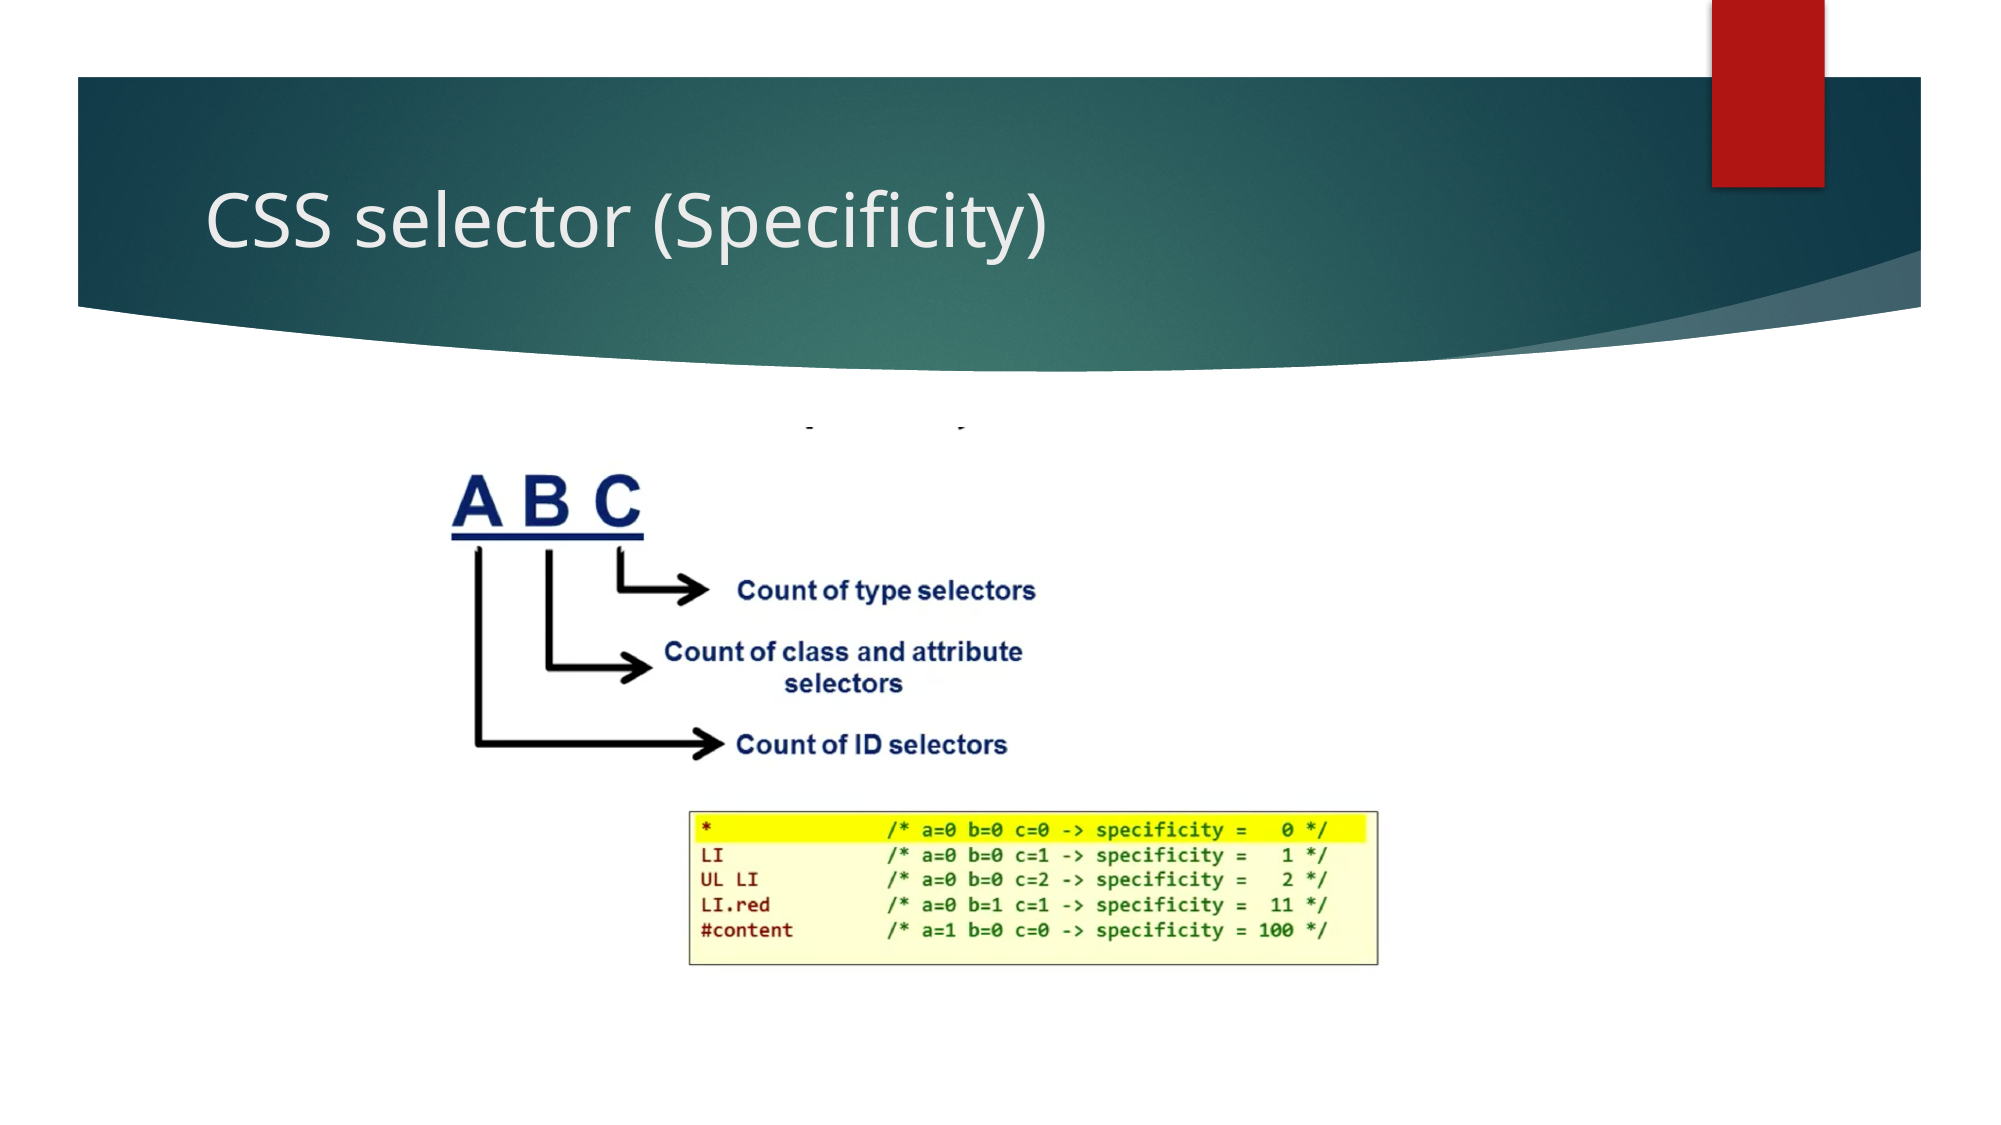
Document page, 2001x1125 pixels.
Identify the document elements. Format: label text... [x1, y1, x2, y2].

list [420, 426, 1407, 988]
title CSS selector (Specificity) [189, 159, 1638, 276]
